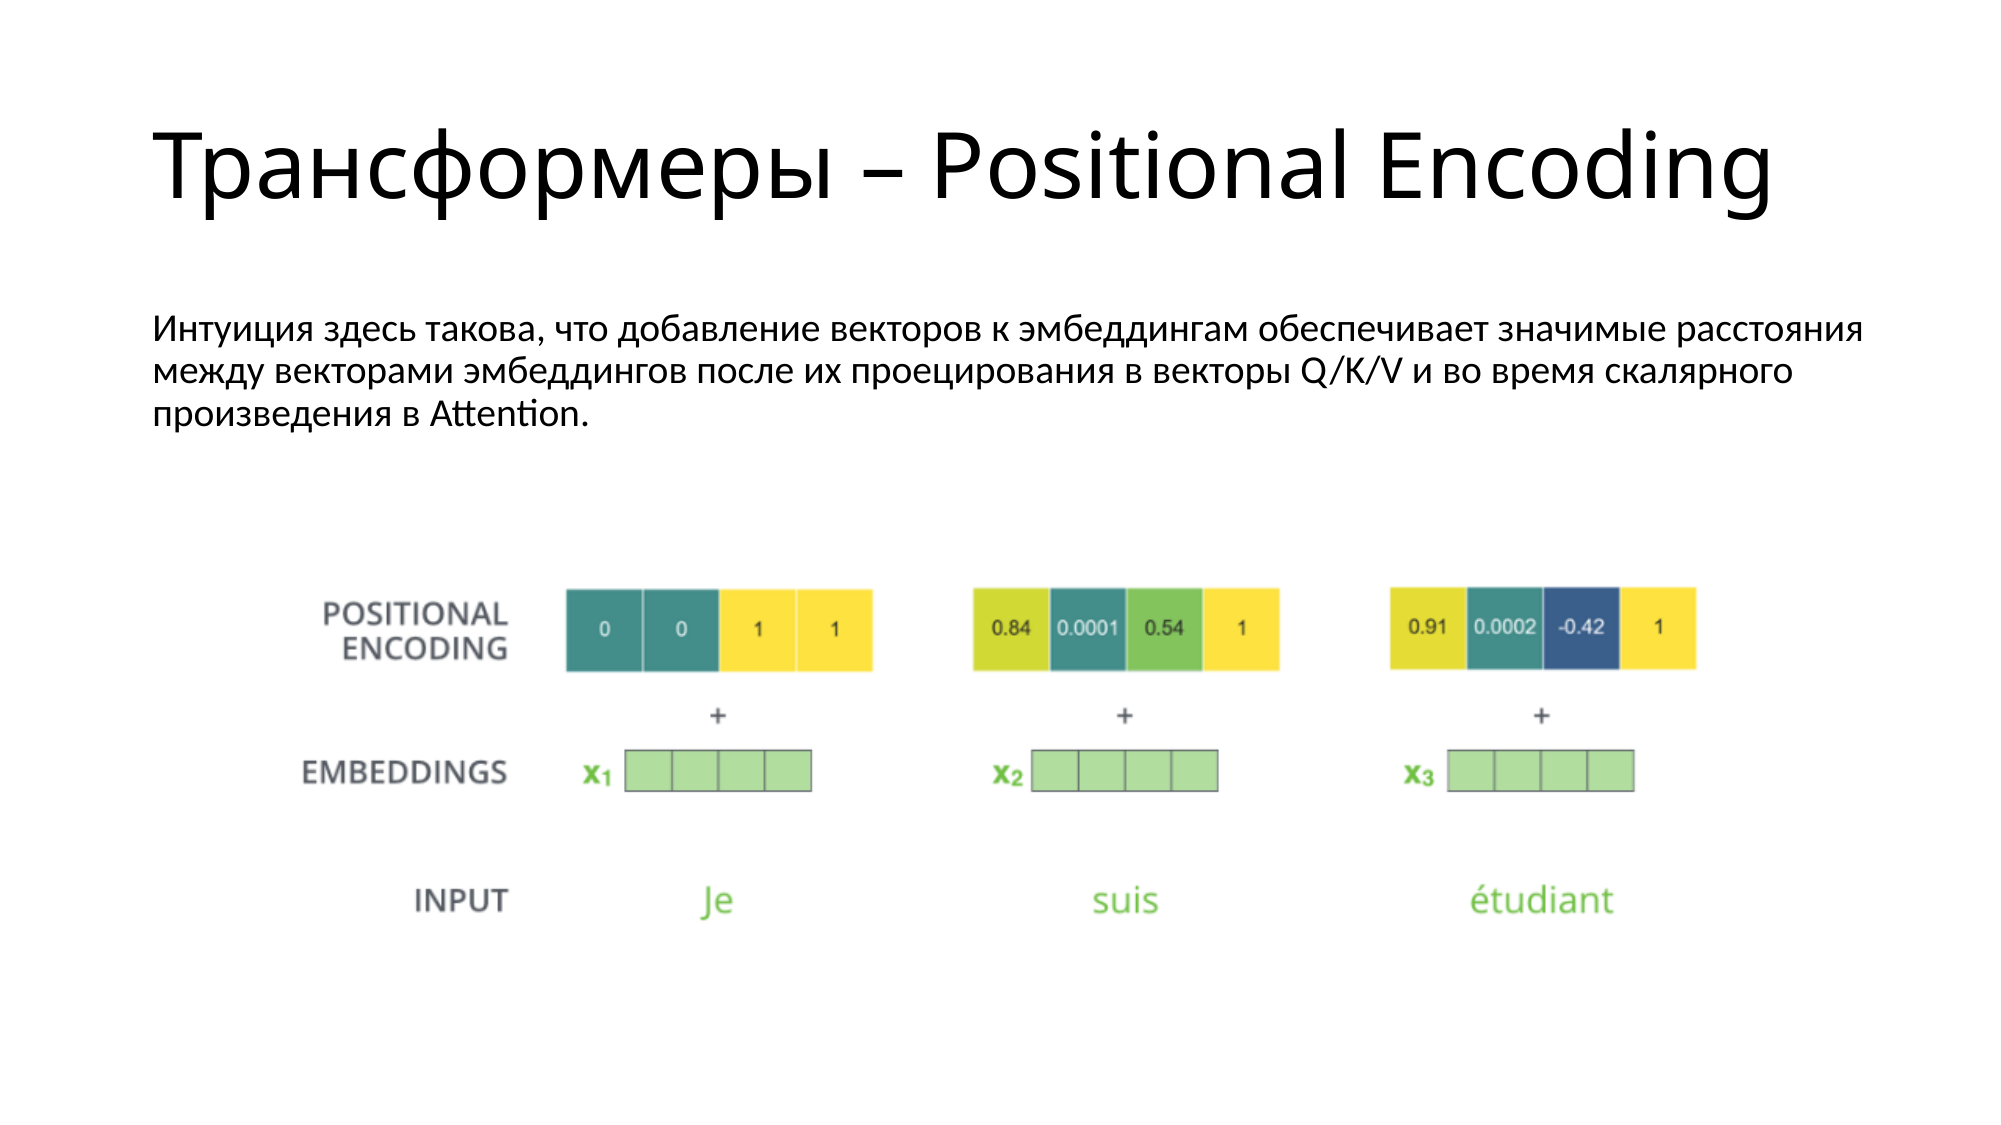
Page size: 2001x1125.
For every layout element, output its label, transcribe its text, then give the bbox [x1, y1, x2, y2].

picture [290, 537, 1760, 966]
list Интуиция здесь такова, что добавление векторов к эмбеддингам обеспечивает значимые расстояния между векторами эмбеддингов после их проецирования в векторы Q/K/V и во время скалярного произведения в Attention. [137, 299, 1897, 444]
title Трансформеры – Positional Encoding [137, 59, 1863, 278]
